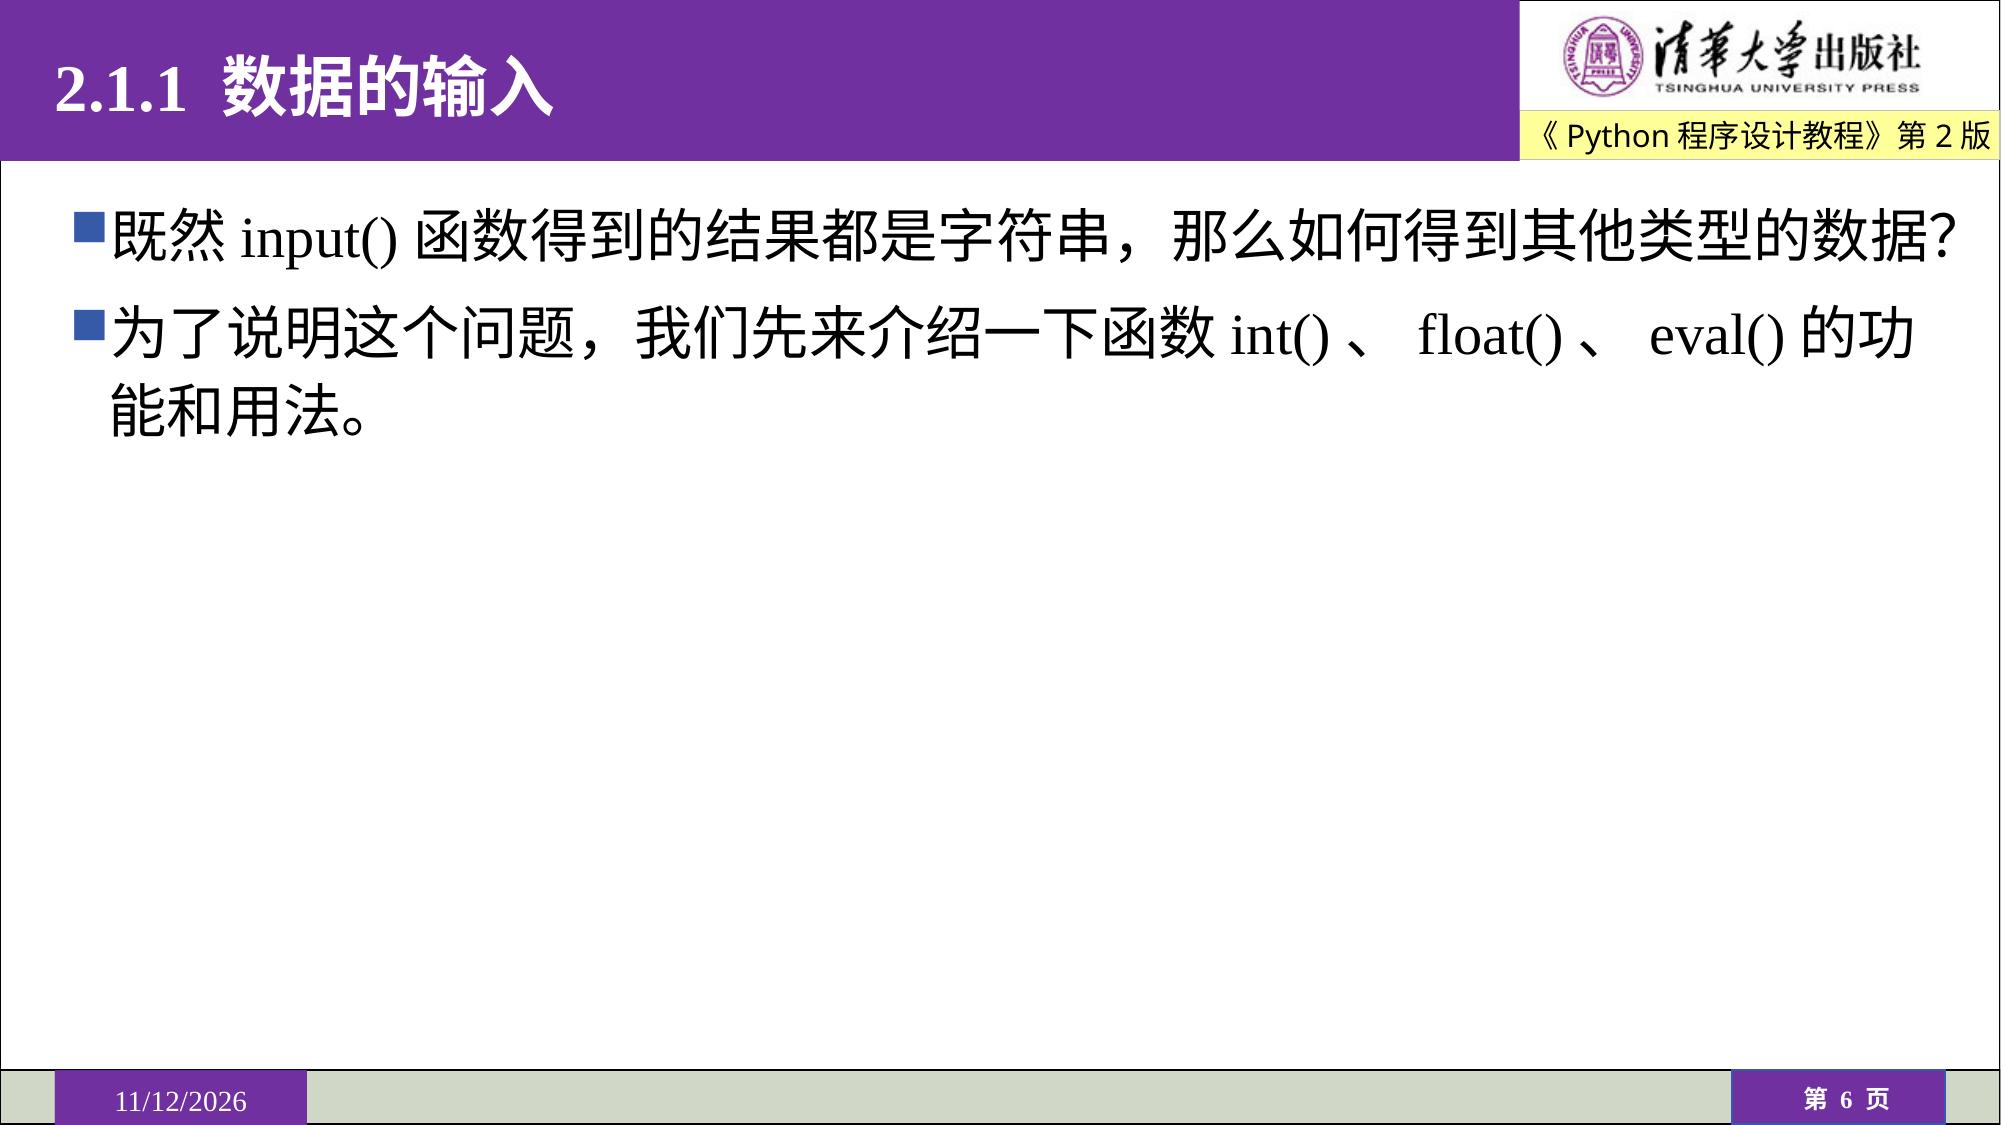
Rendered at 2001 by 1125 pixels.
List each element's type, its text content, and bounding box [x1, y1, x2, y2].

picture [1559, 11, 1946, 102]
list 既然input()函数得到的结果都是字符串，那么如何得到其他类型的数据？ 为了说明这个问题，我们先来介绍一下函数int()、float()、eval()的功能和用法。 [54, 184, 1946, 1062]
title 2.1.1 数据的输入 [54, 0, 1520, 161]
